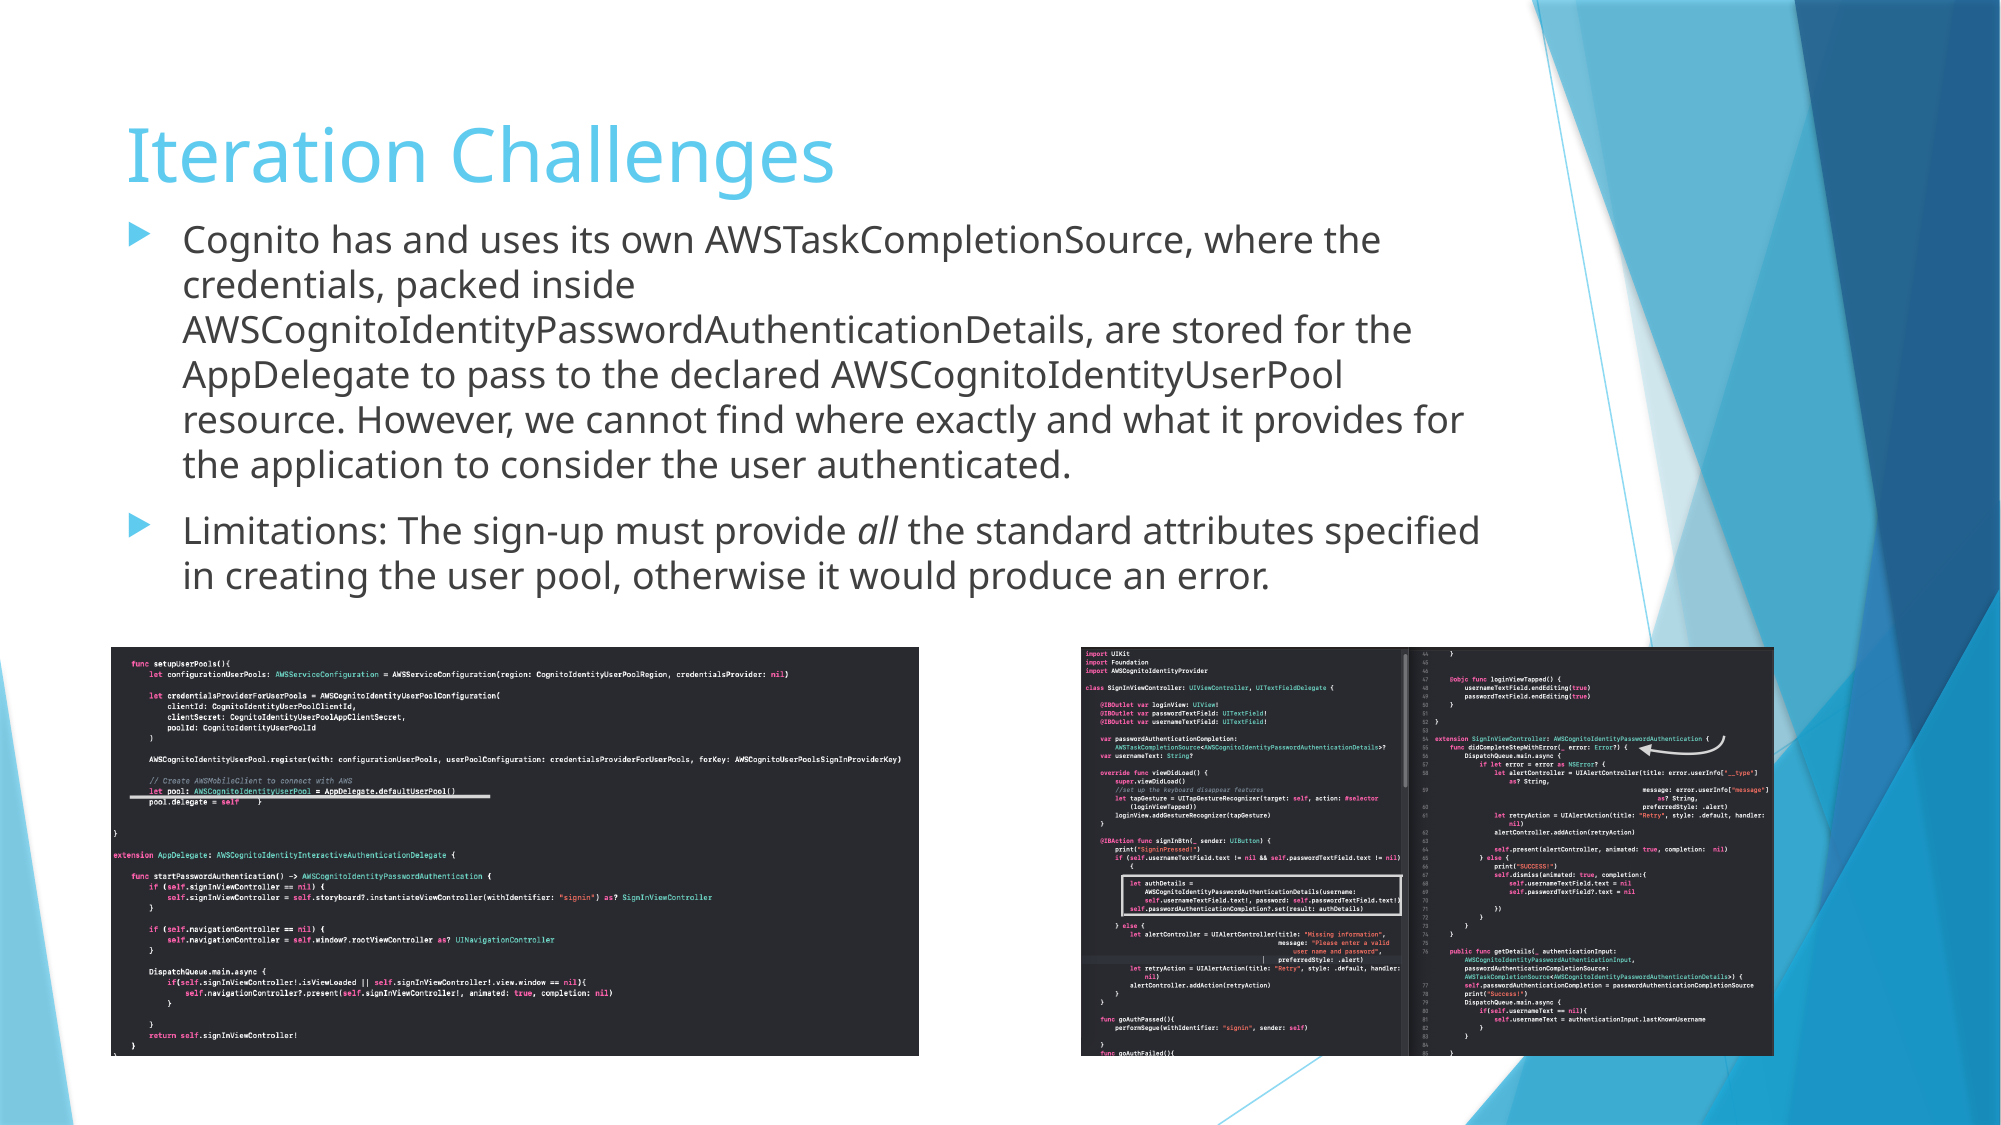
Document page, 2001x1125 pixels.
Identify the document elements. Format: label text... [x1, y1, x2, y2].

title Iteration Challenges [111, 99, 1522, 208]
list Cognito has and uses its own AWSTaskCompletionSource, where the credentials, packed inside AWSCognitoIdentityPasswordAuthenticationDetails, are stored for the AppDelegate to pass to the declared AWSCognitoIdentityUserPool resource. However, we cannot find where exactly and what it provides for the application to consider the user authenticated. Limitations: The sign-up must provide all the standard attributes specified in creating the user pool, otherwise it would produce an error. [111, 208, 1522, 845]
picture [1080, 646, 1775, 1057]
picture [110, 646, 920, 1057]
